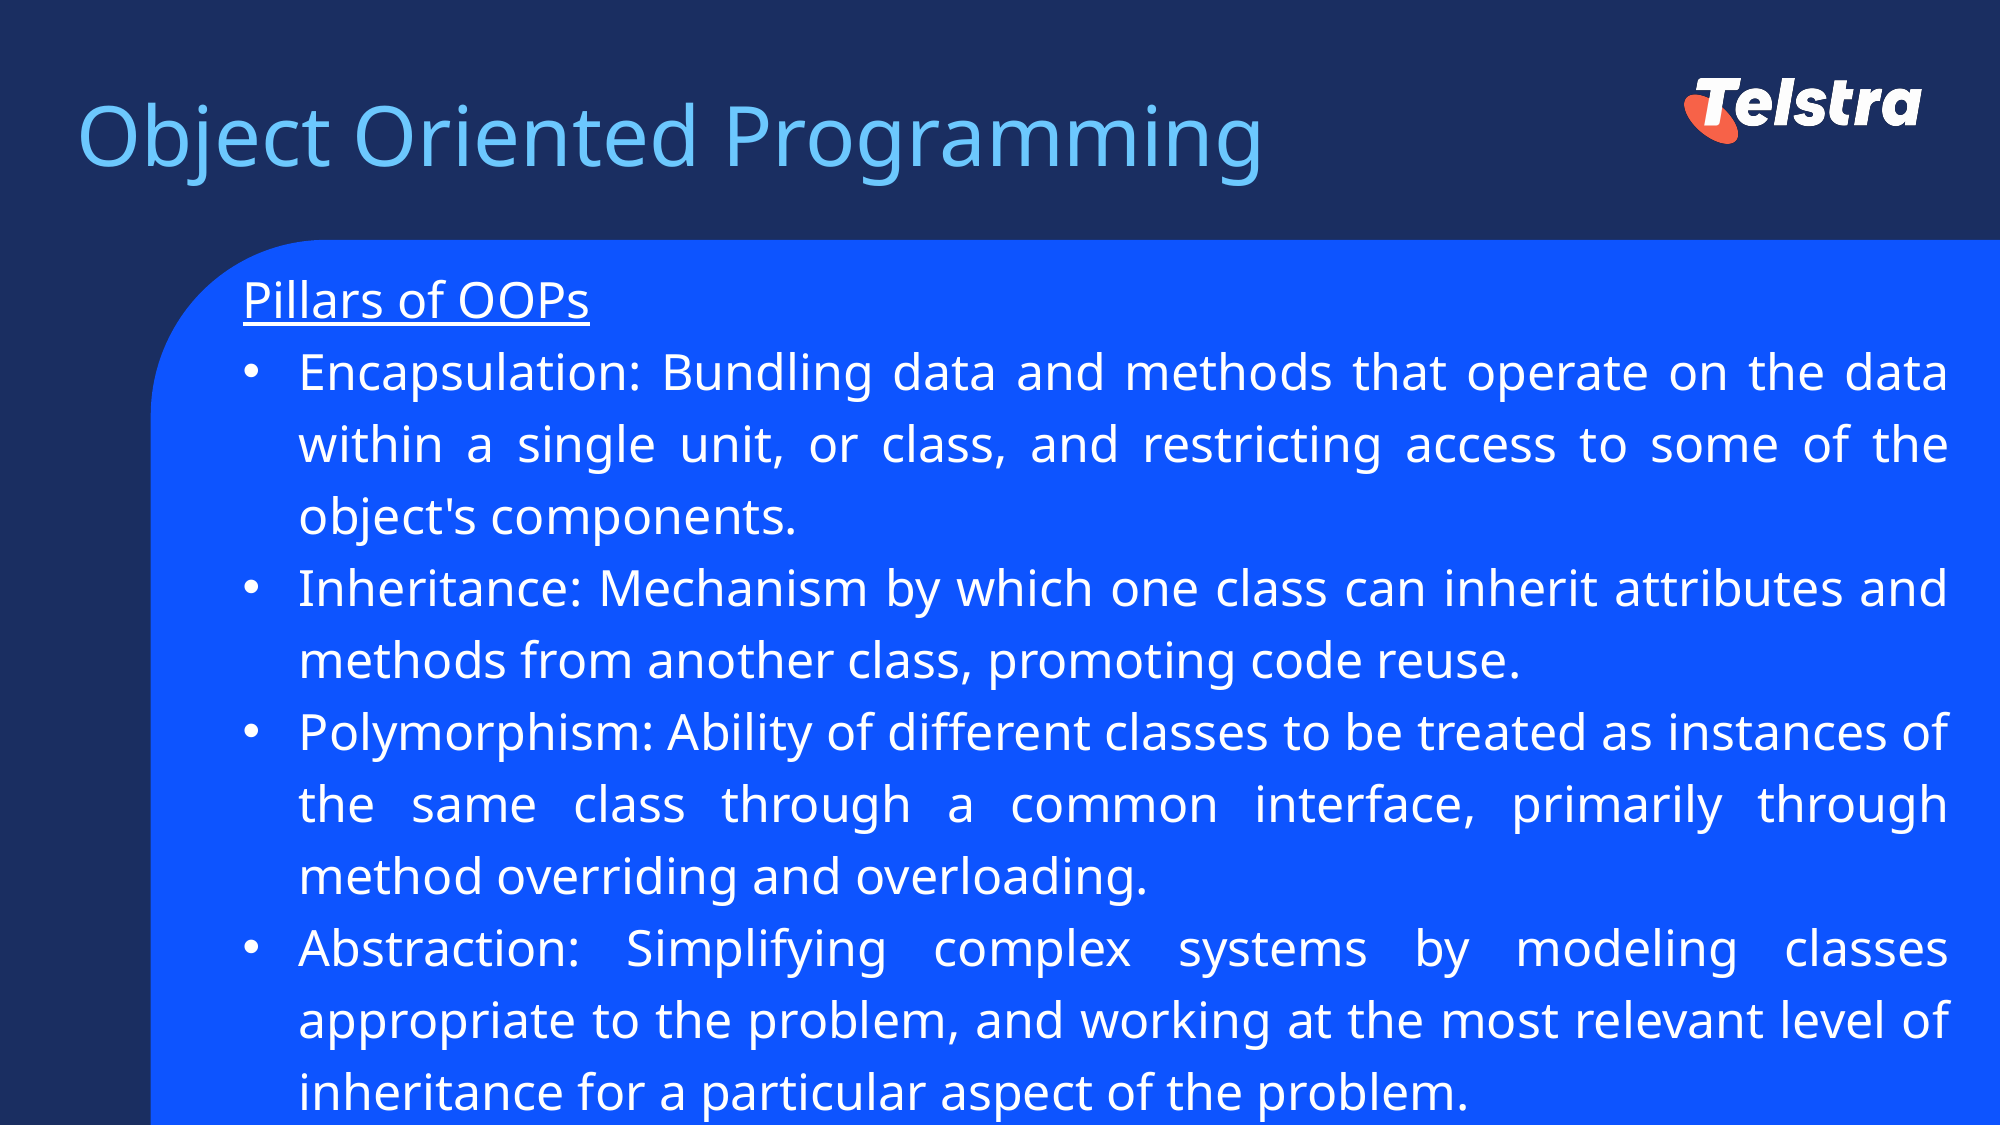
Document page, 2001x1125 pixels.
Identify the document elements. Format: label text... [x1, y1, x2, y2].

text_box Pillars of OOPs Encapsulation: Bundling data and methods that operate on the data within a single unit, or class, and restricting access to some of the object's components. Inheritance: Mechanism by which one class can inherit attributes and methods from another class, promoting code reuse. Polymorphism: Ability of different classes to be treated as instances of the same class through a common interface, primarily through method overriding and overloading. Abstraction: Simplifying complex systems by modeling classes appropriate to the problem, and working at the most relevant level of inheritance for a particular aspect of the problem. [242, 256, 1951, 1121]
title Object Oriented Programming [76, 98, 1428, 188]
picture [1684, 78, 1922, 144]
